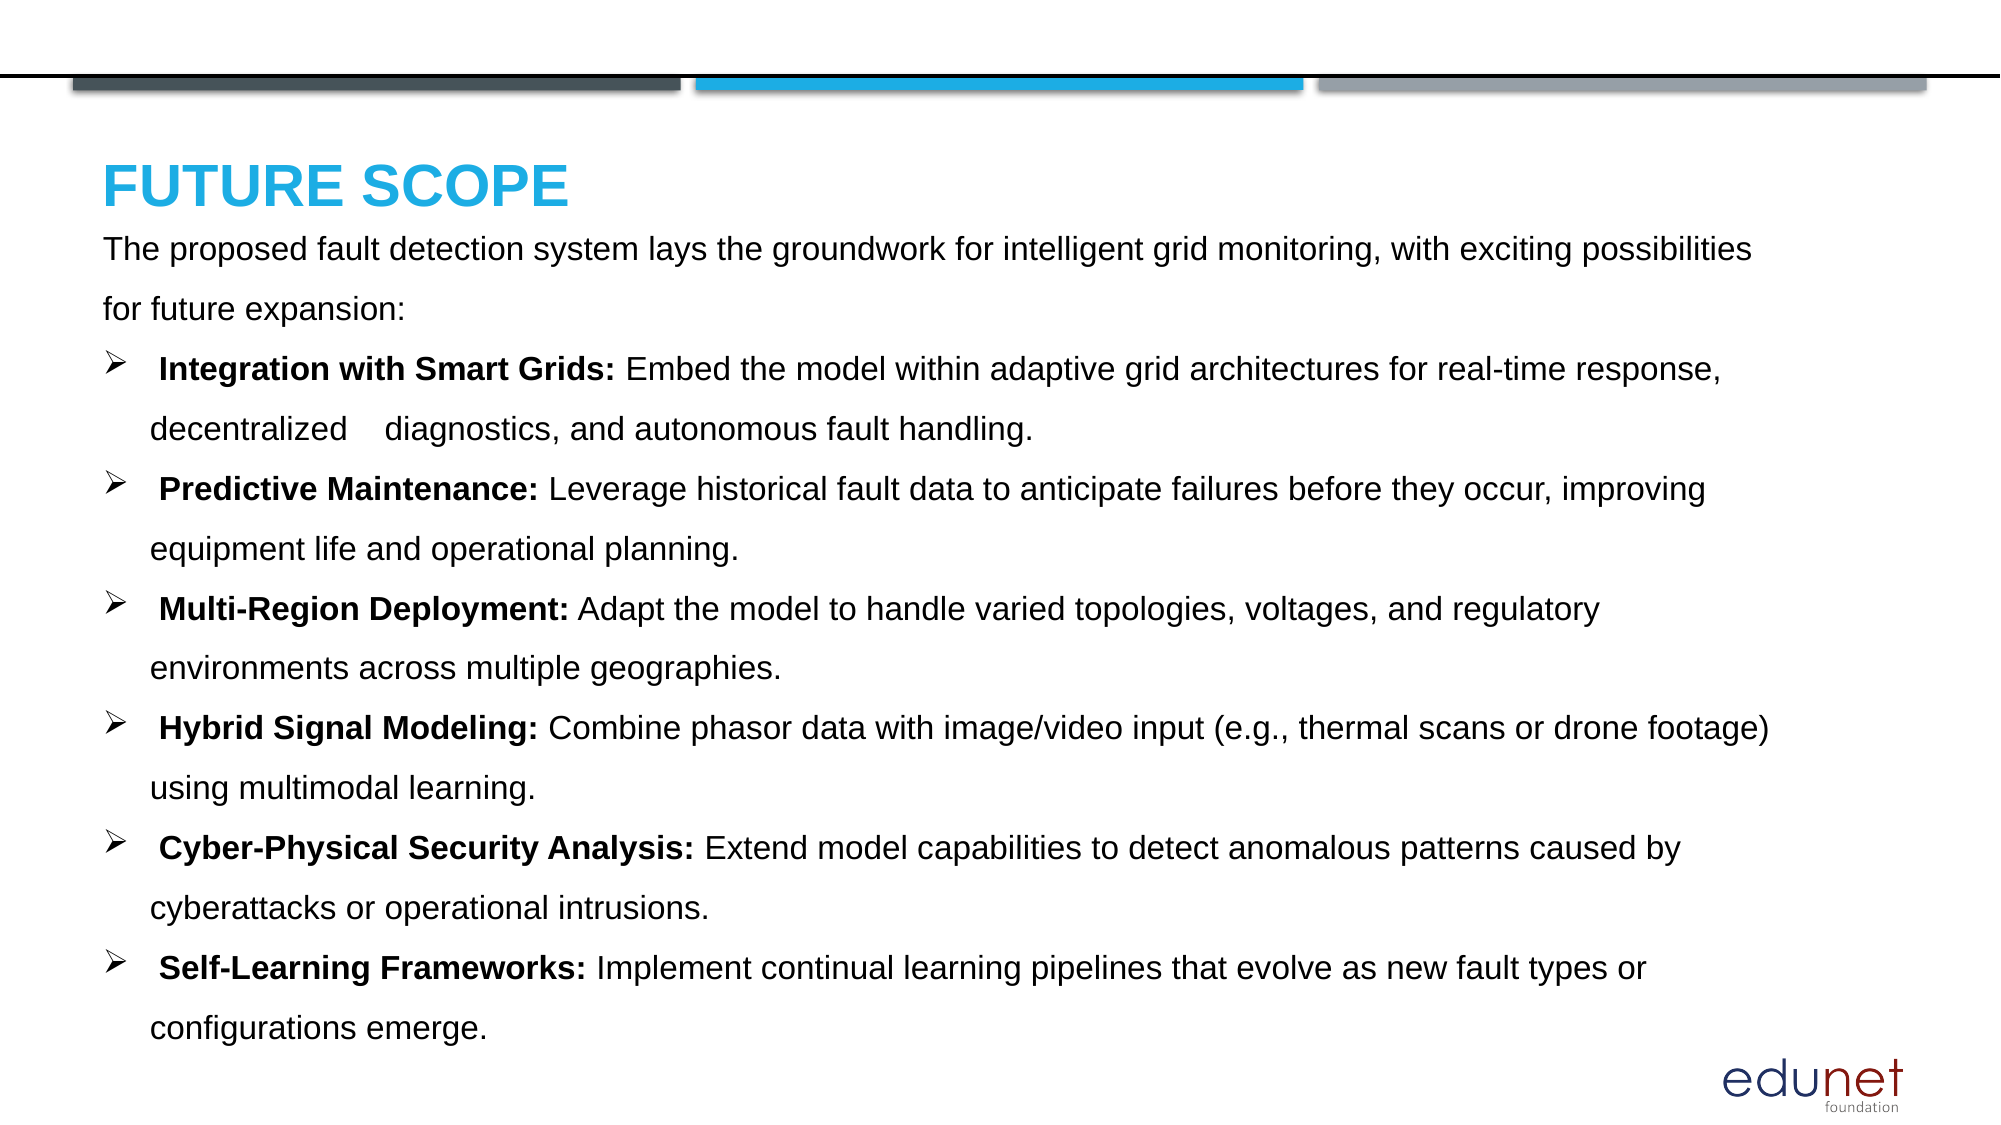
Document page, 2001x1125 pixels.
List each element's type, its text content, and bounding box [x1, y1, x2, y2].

text_box The proposed fault detection system lays the groundwork for intelligent grid monitoring, with exciting possibilities for future expansion: Integration with Smart Grids: Embed the model within adaptive grid architectures for real-time response, decentralized diagnostics, and autonomous fault handling. Predictive Maintenance: Leverage historical fault data to anticipate failures before they occur, improving equipment life and operational planning. Multi-Region Deployment: Adapt the model to handle varied topologies, voltages, and regulatory environments across multiple geographies. Hybrid Signal Modeling: Combine phasor data with image/video input (e.g., thermal scans or drone footage) using multimodal learning. Cyber-Physical Security Analysis: Extend model capabilities to detect anomalous patterns caused by cyberattacks or operational intrusions. Self-Learning Frameworks: Implement continual learning pipelines that evolve as new fault types or configurations emerge. [87, 159, 1815, 1113]
text_box Future scope [87, 138, 1898, 226]
text_box [0, 74, 2000, 78]
picture [1719, 1056, 1905, 1116]
